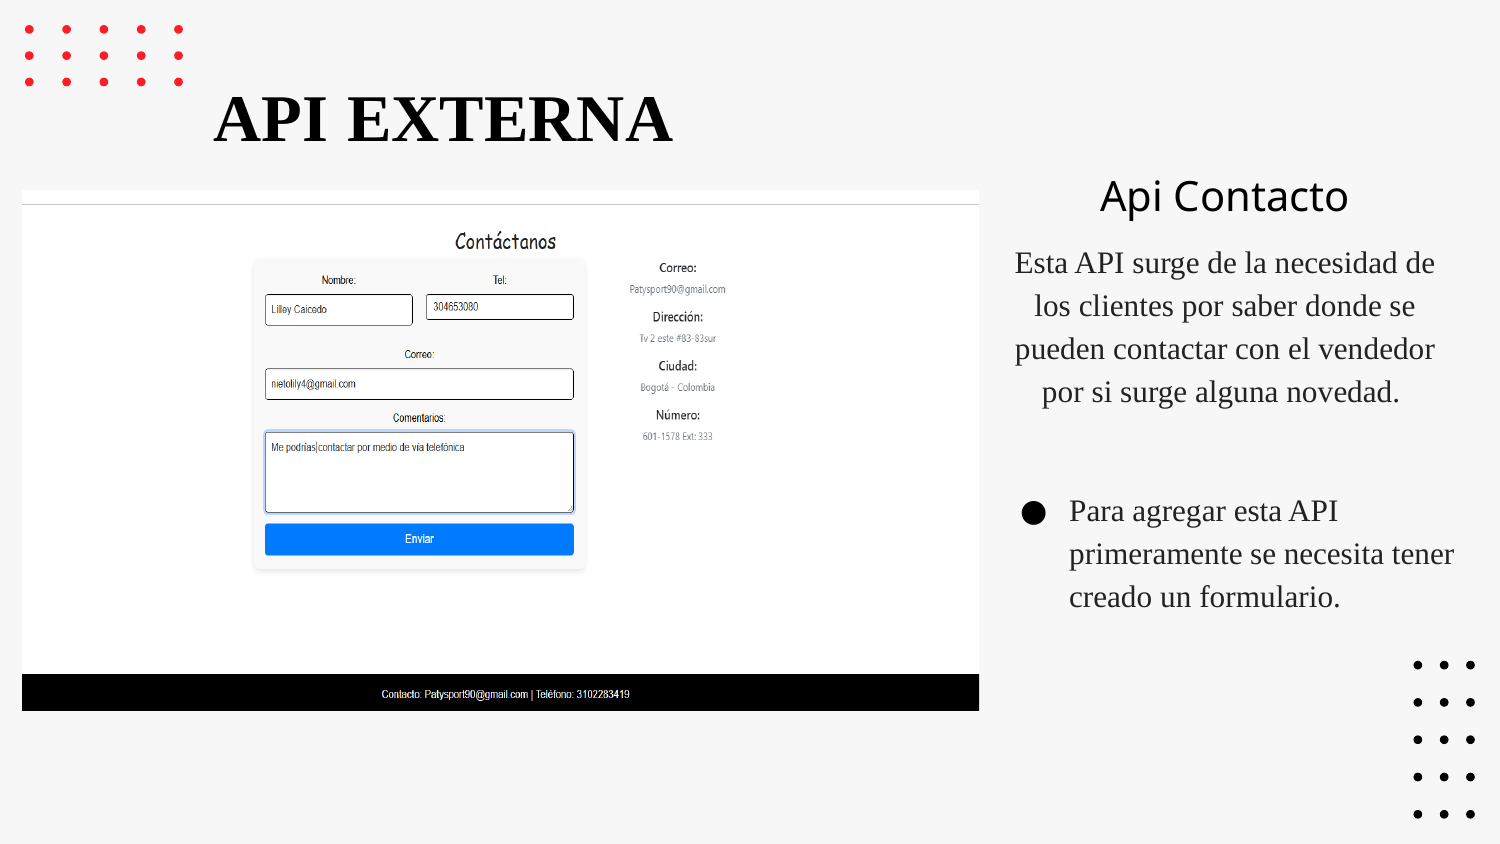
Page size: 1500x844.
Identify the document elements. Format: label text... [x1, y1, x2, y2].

text_box Api Contacto Esta API surge de la necesidad de los clientes por saber donde se pueden contactar con el vendedor por si surge alguna novedad. Para agregar esta API primeramente se necesita tener creado un formulario. [979, 147, 1472, 629]
picture [21, 189, 980, 711]
title API EXTERNA [198, 53, 705, 148]
